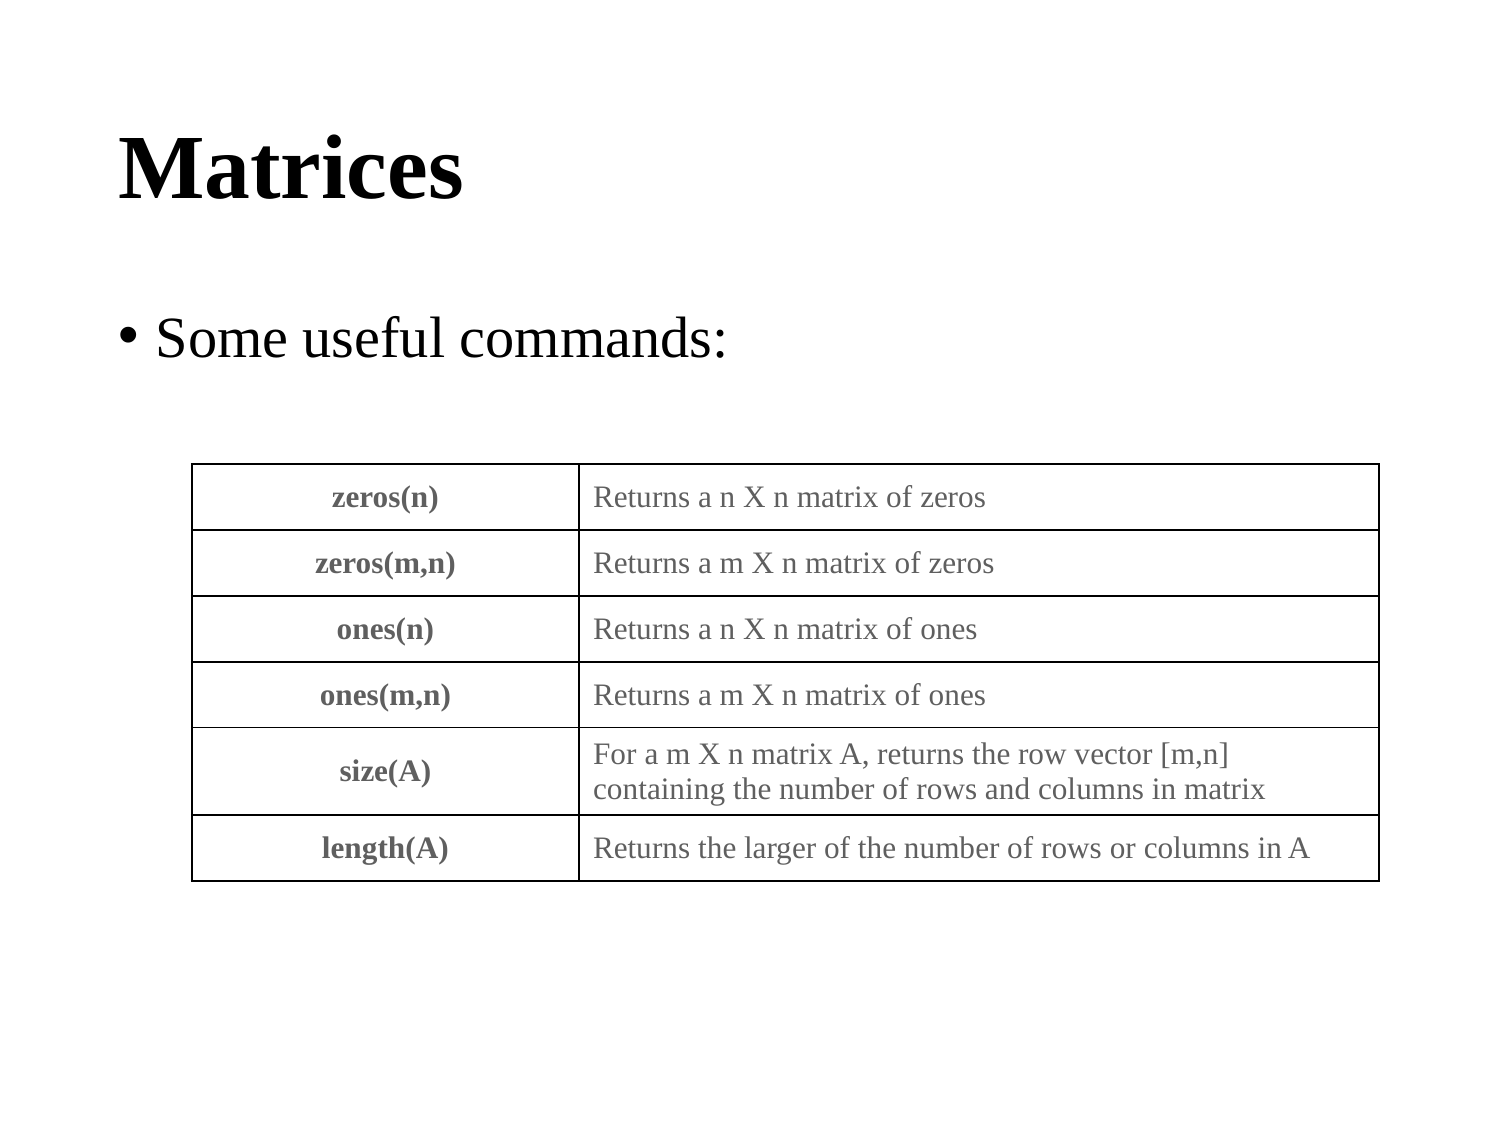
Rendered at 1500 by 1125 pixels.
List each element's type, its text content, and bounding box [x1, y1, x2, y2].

list Some useful commands: [103, 299, 1397, 1014]
table_cell Returns a m X n matrix of zeros [580, 531, 1378, 595]
table_cell size(A) [193, 728, 578, 814]
table_cell Returns the larger of the number of rows or columns in A [580, 816, 1378, 880]
title Matrices [103, 59, 1397, 278]
table_cell zeros(m,n) [193, 531, 578, 595]
table_cell Returns a m X n matrix of ones [580, 663, 1378, 727]
table_cell ones(n) [193, 597, 578, 661]
table_cell For a m X n matrix A, returns the row vector [m,n] containing the number of rows and columns in matrix [580, 728, 1378, 814]
table_cell length(A) [193, 816, 578, 880]
table_header zeros(n) [193, 465, 578, 529]
table_cell ones(m,n) [193, 663, 578, 727]
table_cell Returns a n X n matrix of ones [580, 597, 1378, 661]
table_header Returns a n X n matrix of zeros [580, 465, 1378, 529]
